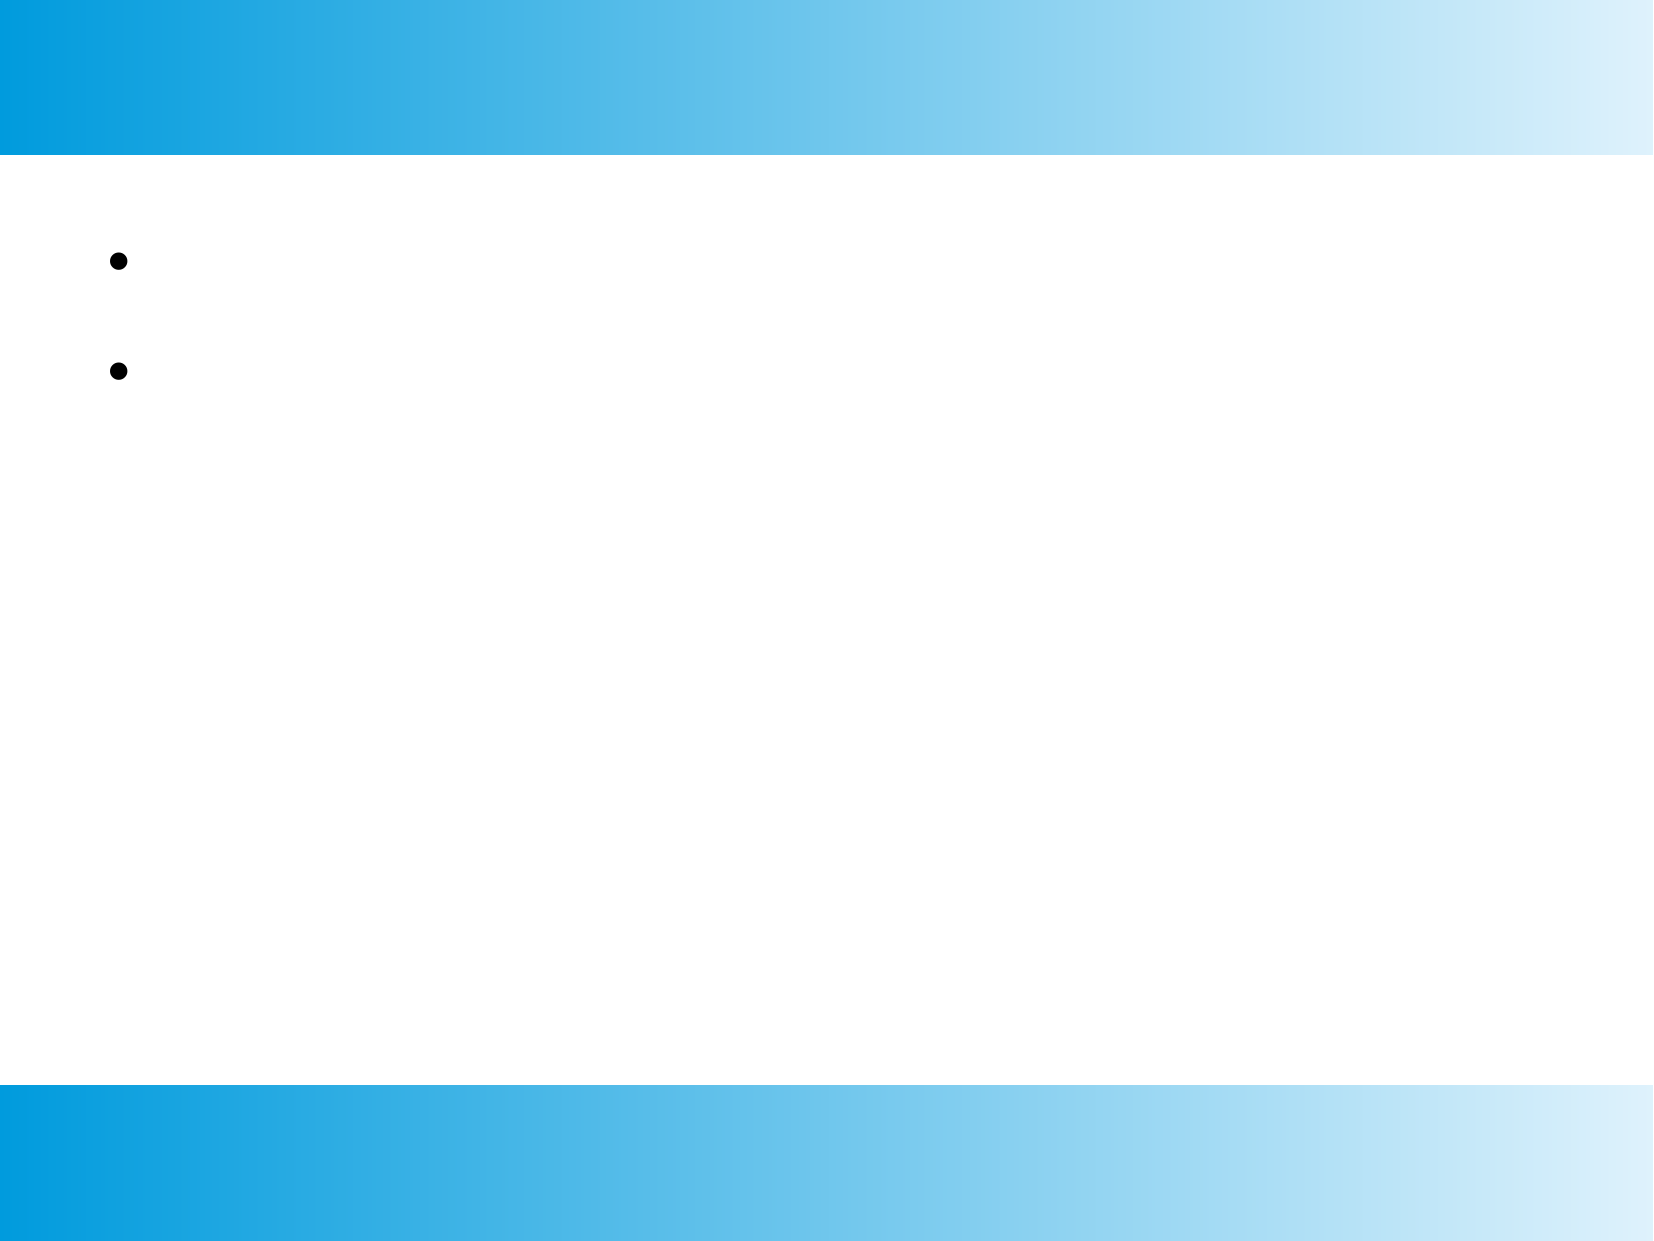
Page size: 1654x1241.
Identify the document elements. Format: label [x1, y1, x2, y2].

text_box [90, 225, 1579, 945]
text_box [82, 49, 1571, 154]
